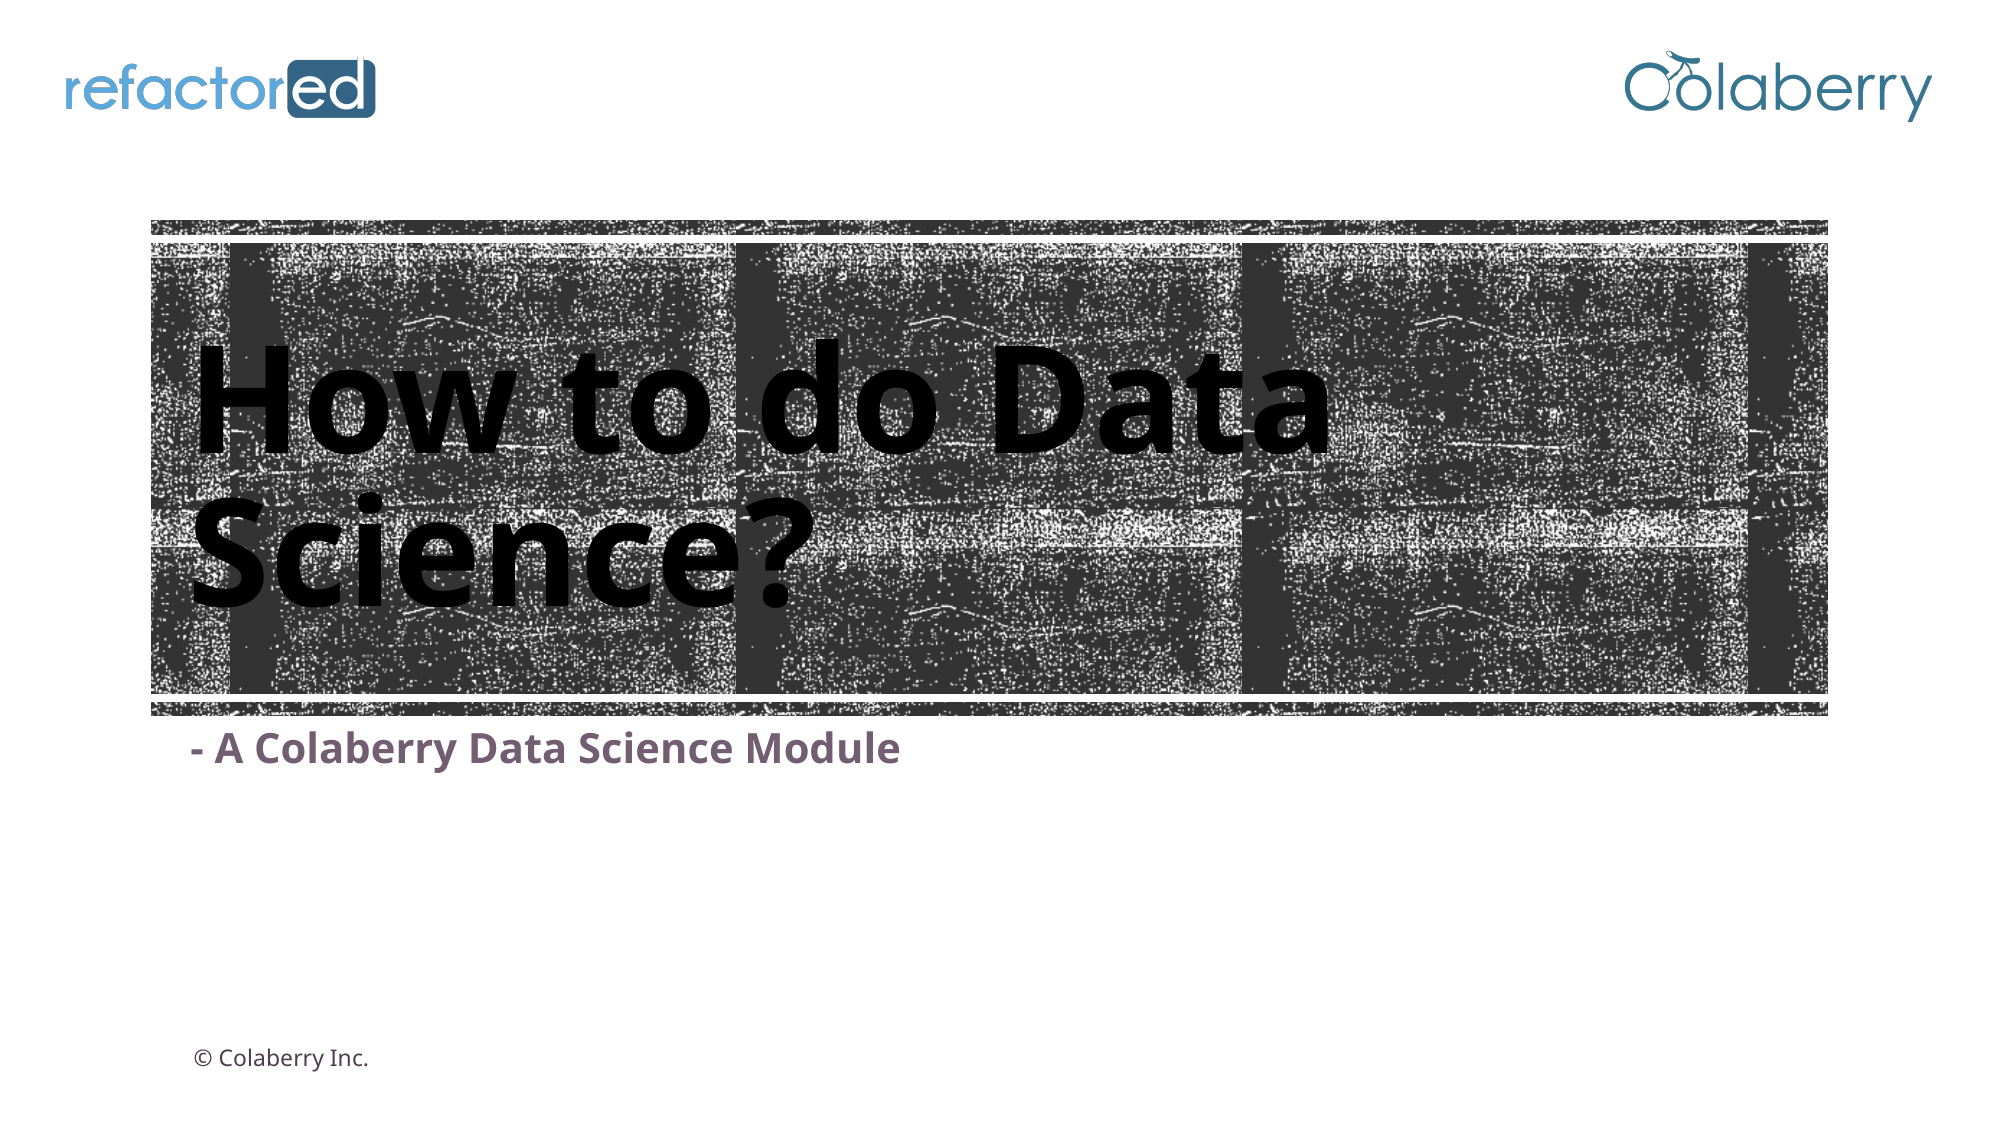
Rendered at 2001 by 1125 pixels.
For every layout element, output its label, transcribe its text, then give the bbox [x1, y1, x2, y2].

picture [64, 0, 377, 188]
picture [1607, 40, 1950, 133]
title How to do Data Science? [172, 234, 1808, 733]
subtitle - A Colaberry Data Science Module [175, 720, 1470, 896]
footer © Colaberry Inc. [178, 1028, 1217, 1089]
